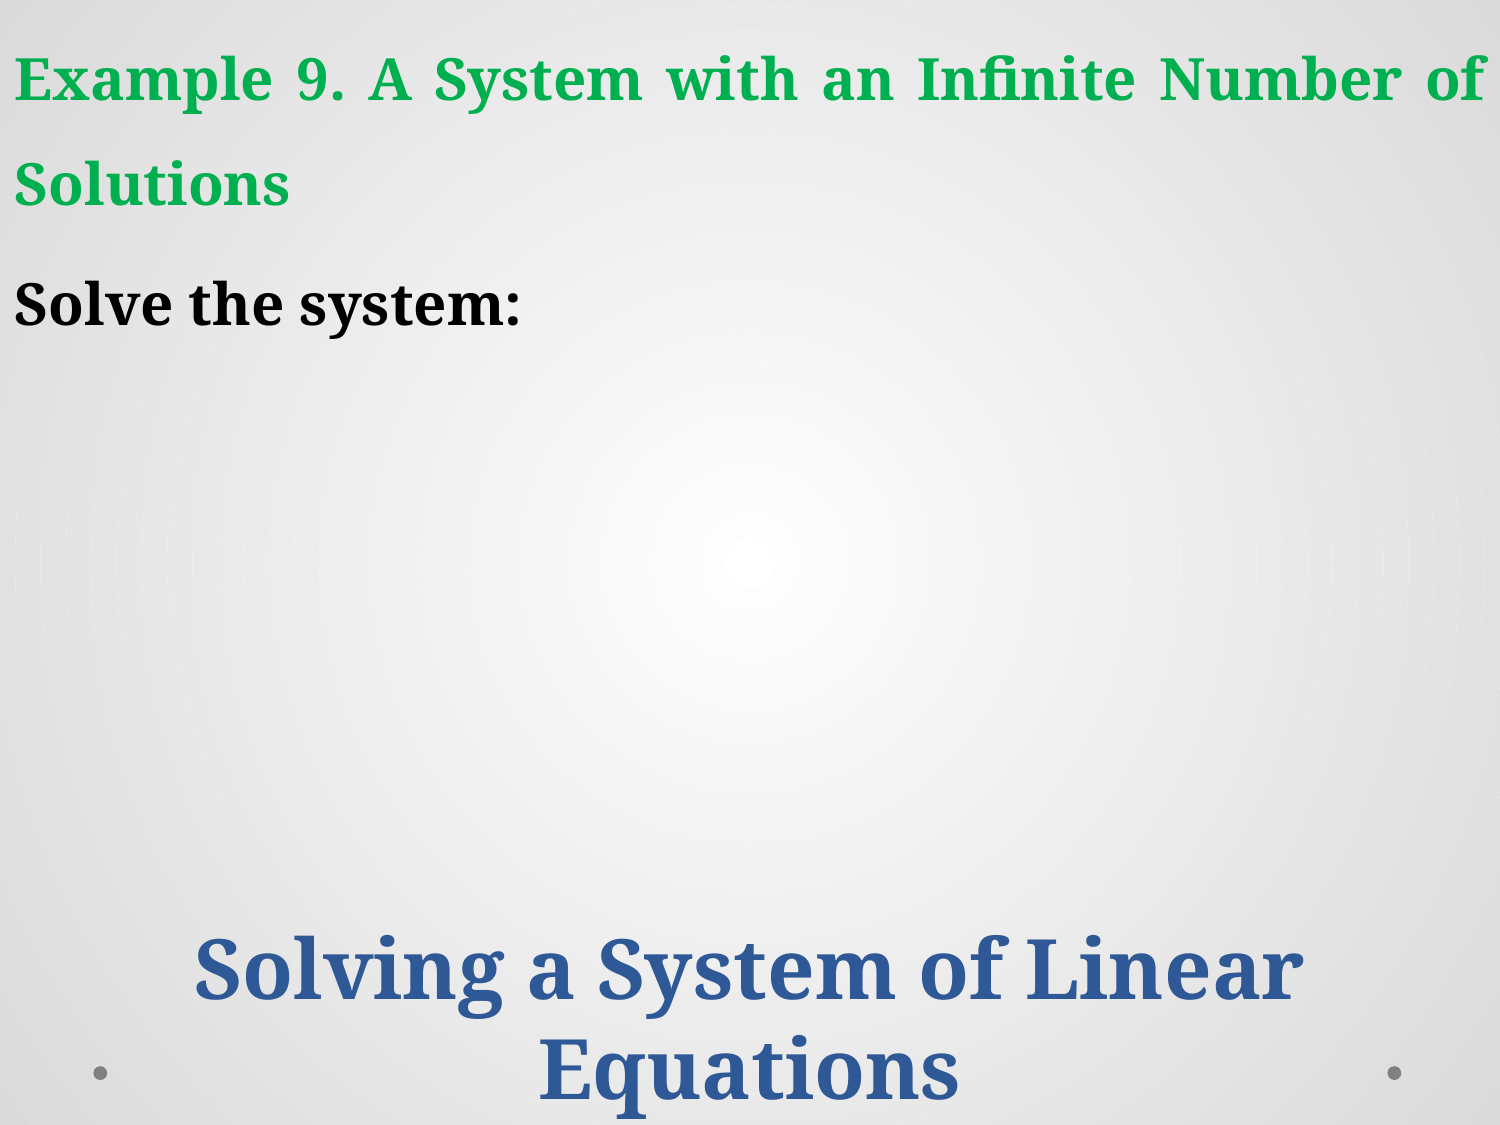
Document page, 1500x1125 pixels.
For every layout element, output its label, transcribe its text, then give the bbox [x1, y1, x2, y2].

text_box Example 9. A System with an Infinite Number of Solutions [0, 0, 1500, 225]
text_box Solving a System of Linear Equations [12, 1012, 1488, 1124]
